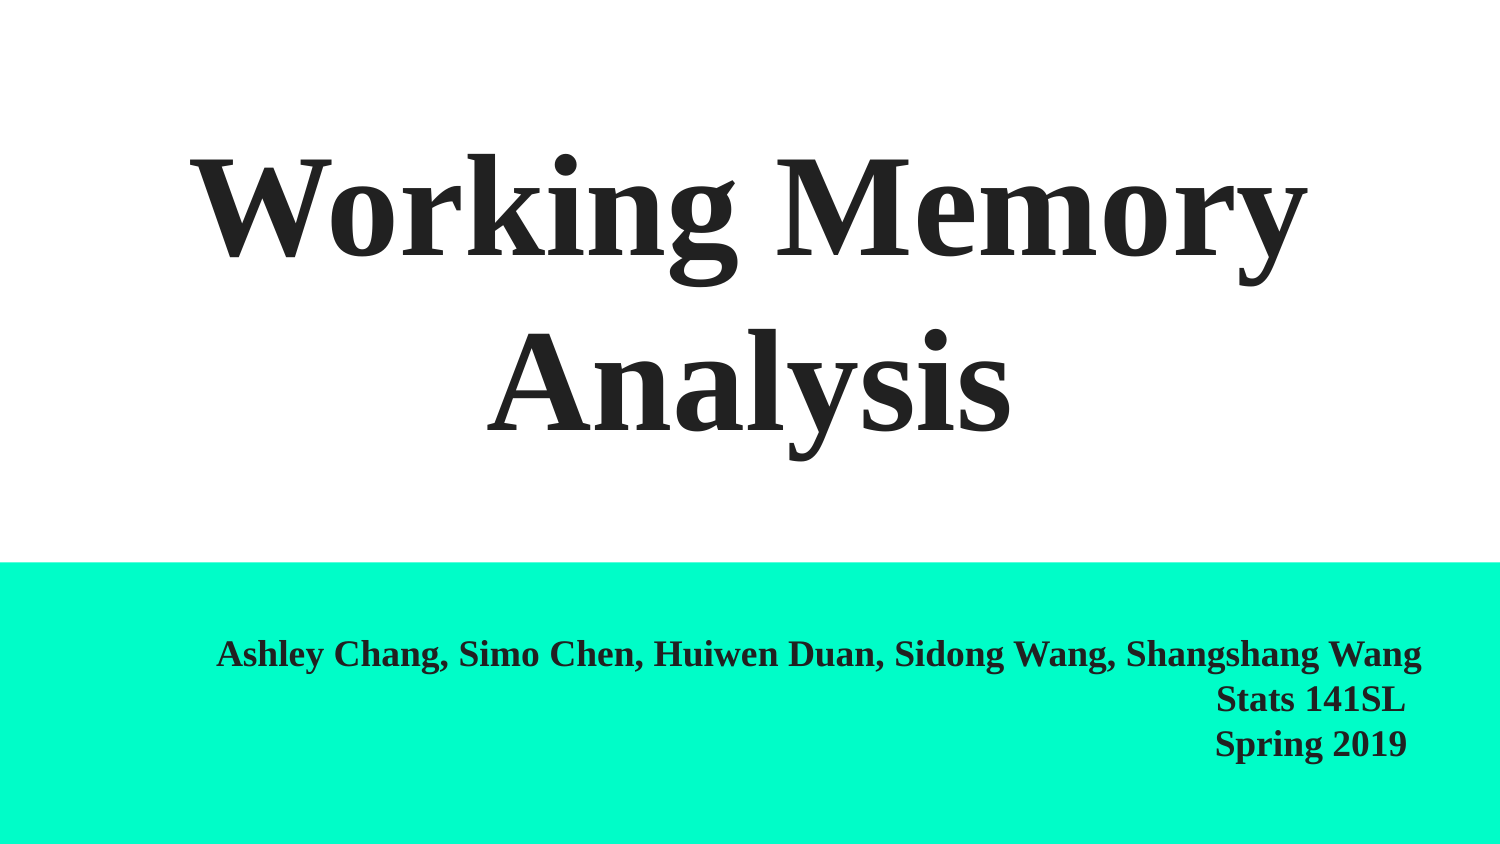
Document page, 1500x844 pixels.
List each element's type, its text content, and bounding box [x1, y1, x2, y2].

title Working Memory Analysis [51, 64, 1449, 506]
subtitle Ashley Chang, Simo Chen, Huiwen Duan, Sidong Wang, Shangshang Wang Stats 141SL Spring 2019 [73, 638, 1471, 755]
